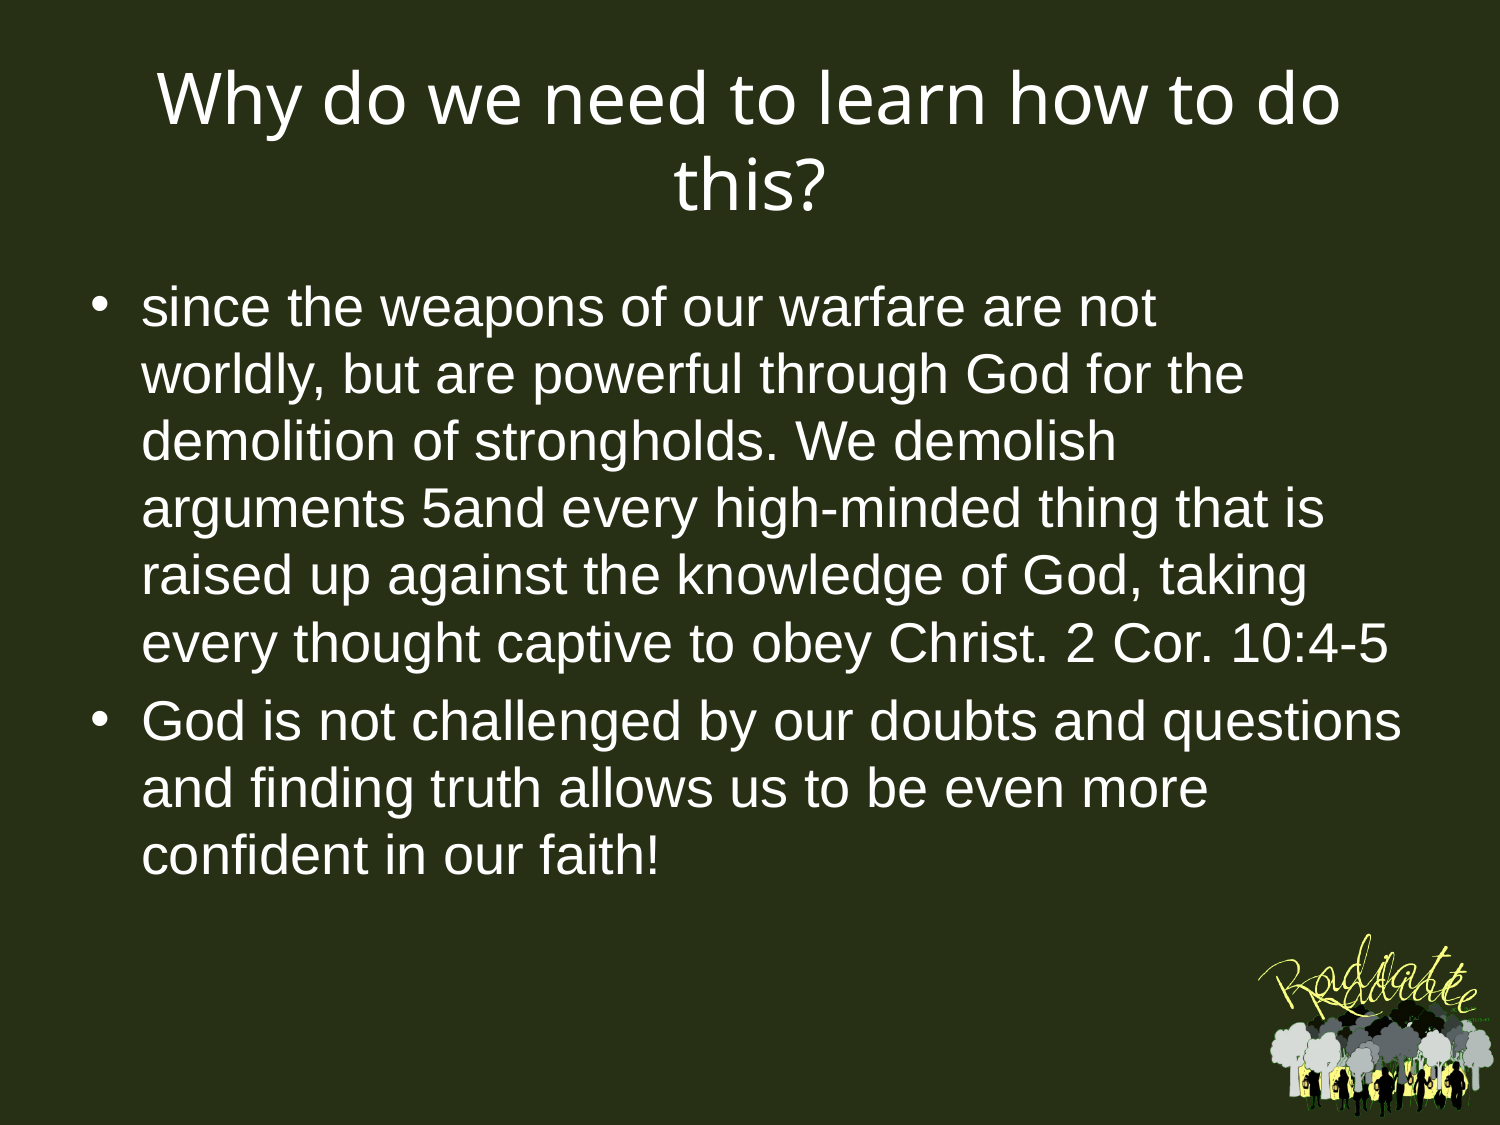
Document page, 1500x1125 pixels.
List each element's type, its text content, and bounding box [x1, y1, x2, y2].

picture [1252, 924, 1500, 1125]
title Why do we need to learn how to do this? [75, 45, 1425, 233]
list since the weapons of our warfare are not worldly, but are powerful through God for the demolition of strongholds. We demolish arguments 5and every high-minded thing that is raised up against the knowledge of God, taking every thought captive to obey Christ. 2 Cor. 10:4-5 God is not challenged by our doubts and questions and finding truth allows us to be even more confident in our faith! [75, 262, 1425, 950]
